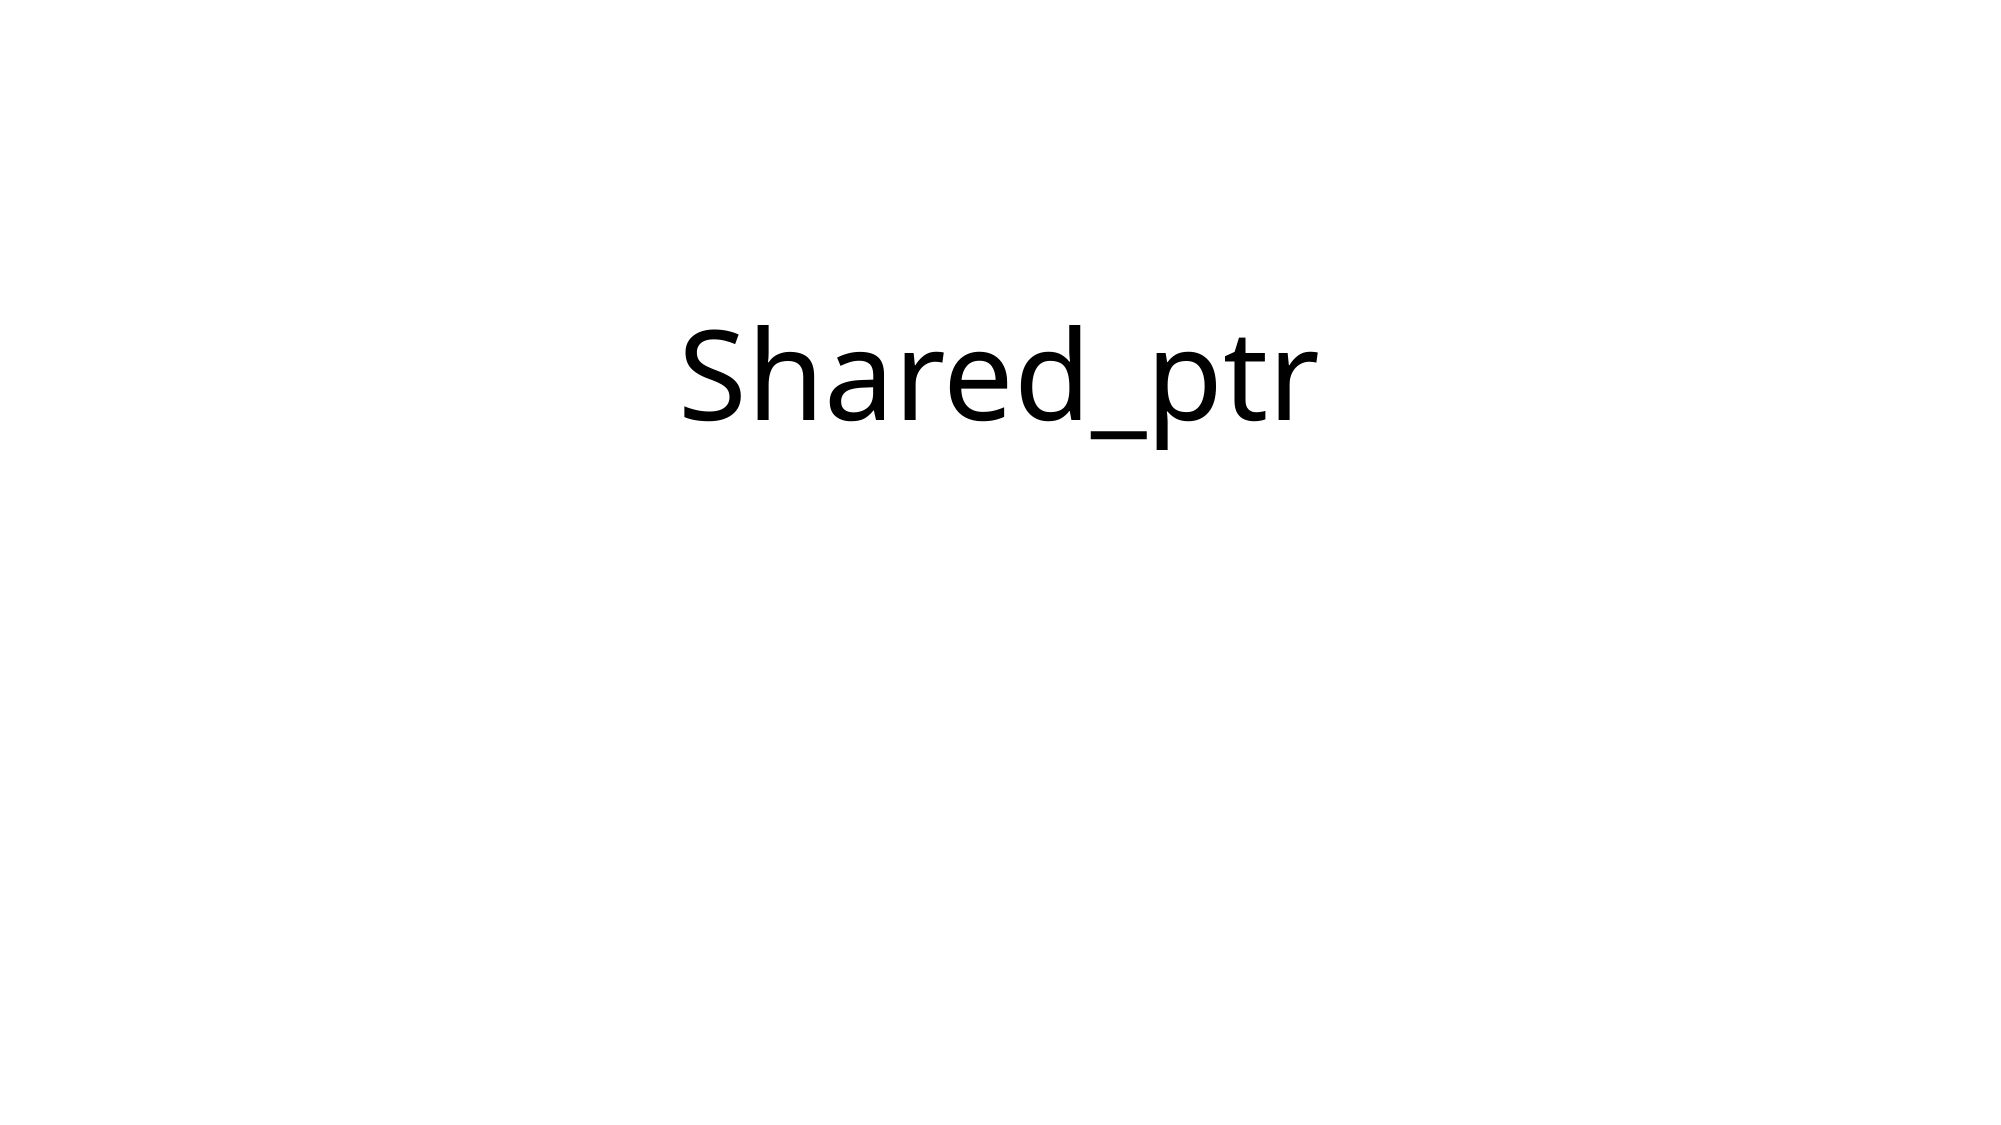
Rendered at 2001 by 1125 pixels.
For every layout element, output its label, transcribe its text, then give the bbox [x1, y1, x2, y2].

title Shared_ptr [249, 184, 1750, 576]
